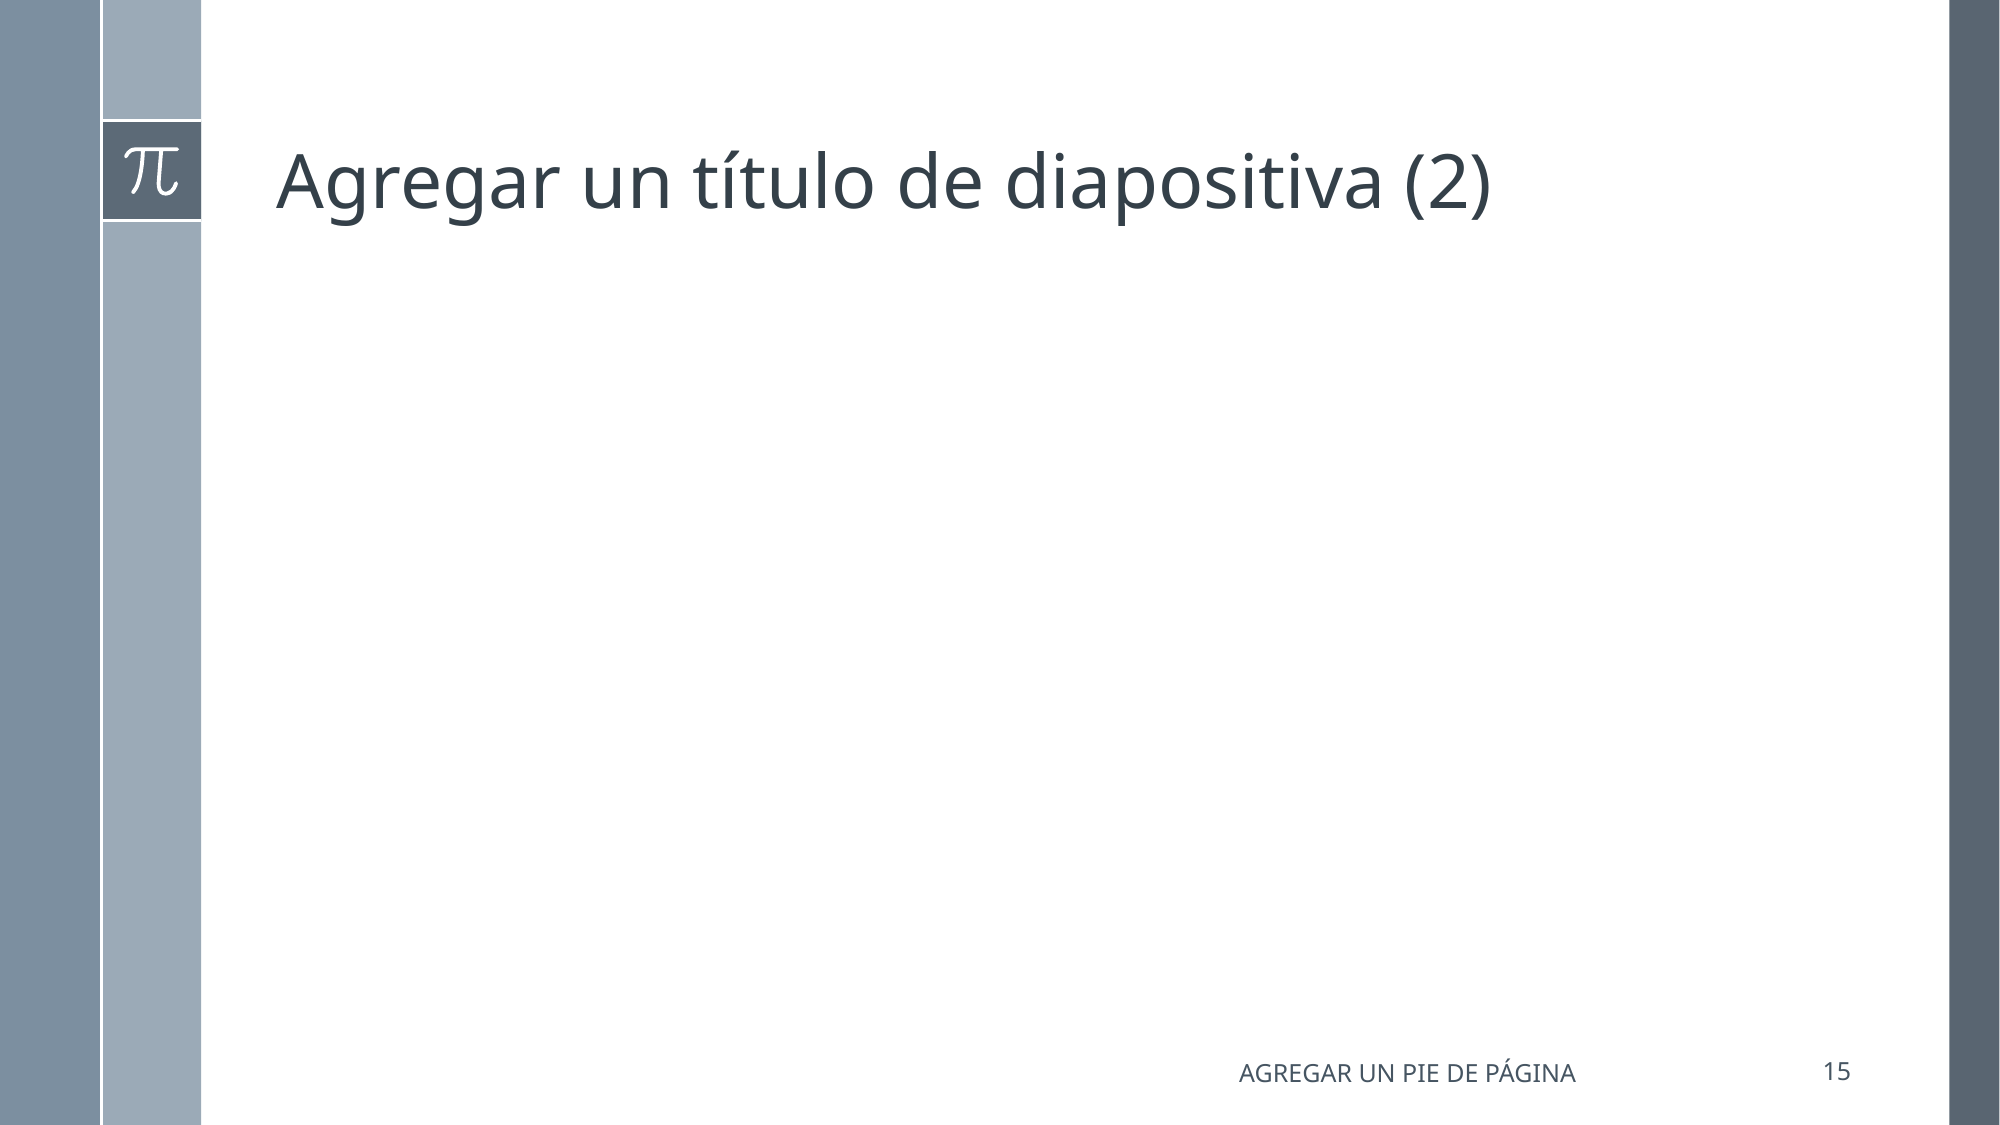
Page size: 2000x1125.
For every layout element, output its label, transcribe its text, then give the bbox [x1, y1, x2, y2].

title Agregar un título de diapositiva (2) [261, 29, 1867, 233]
footer Agregar un pie de página [1082, 1042, 1734, 1103]
slide_number 15 [1766, 1042, 1867, 1103]
